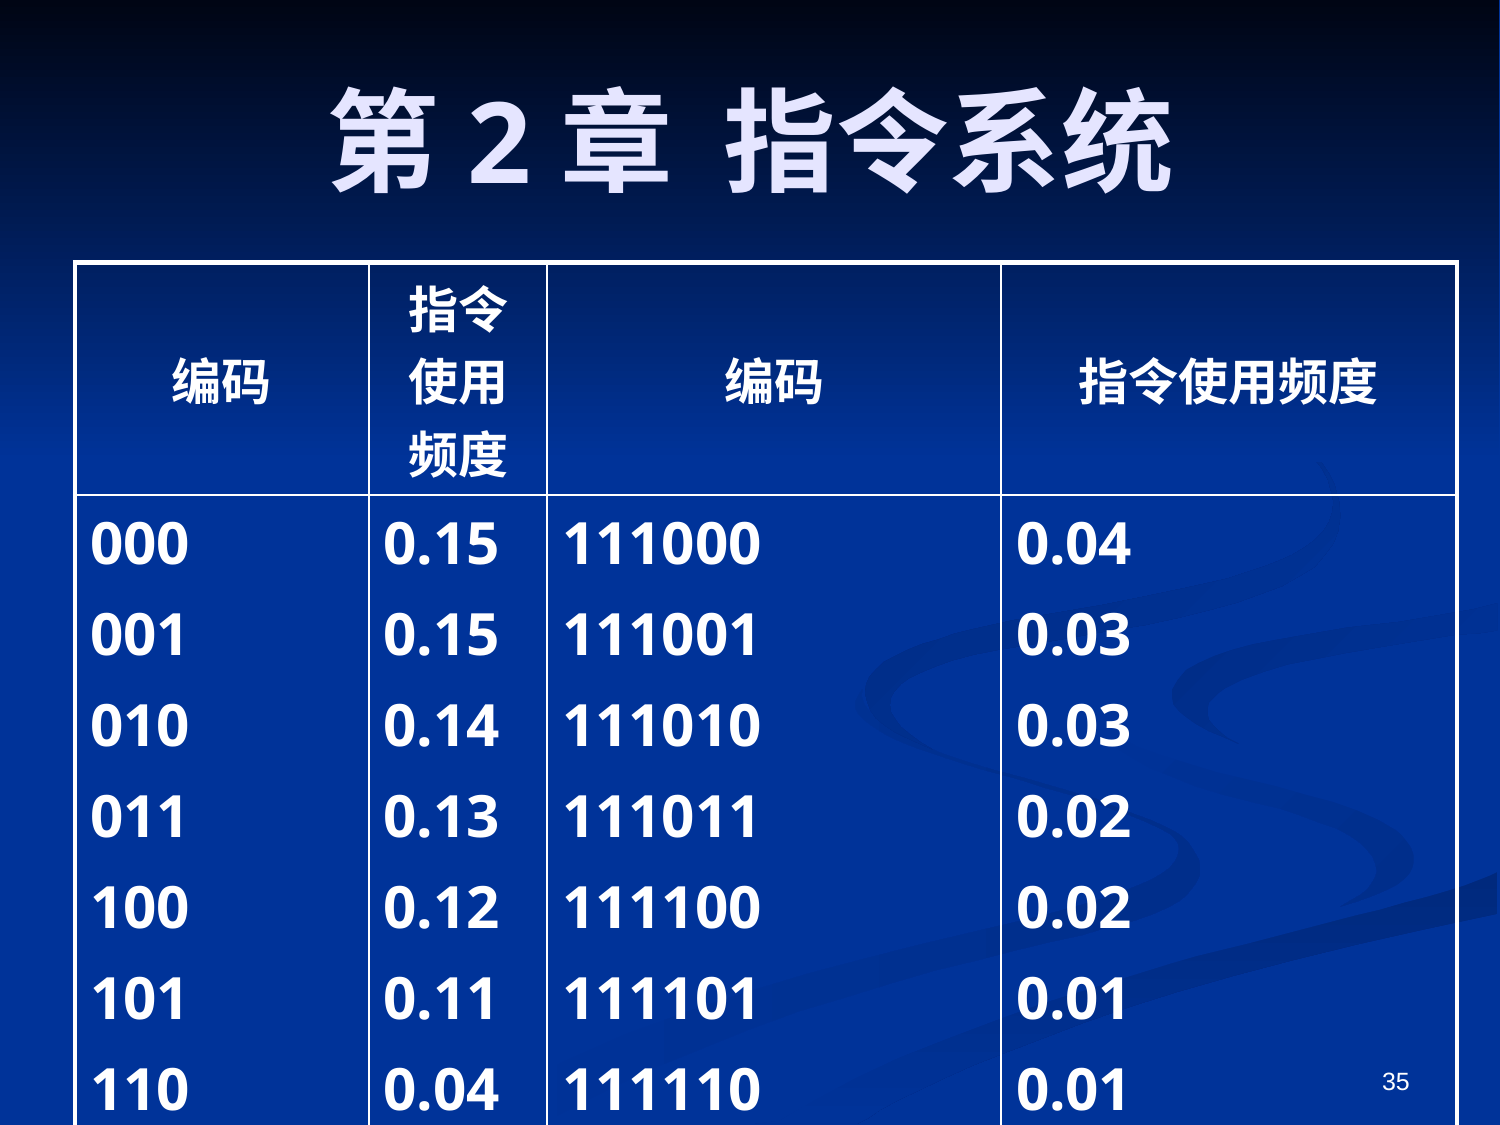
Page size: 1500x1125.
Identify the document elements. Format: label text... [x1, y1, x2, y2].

table_header 指令使用频度 [1002, 265, 1455, 494]
table_cell 111000 111001 111010 111011 111100 111101 111110 [548, 496, 1000, 1125]
table_cell 000 001 010 011 100 101 110 [77, 496, 368, 1125]
table_header 编码 [77, 265, 368, 494]
table_header 编码 [548, 265, 1000, 494]
title 第2章 指令系统 [74, 44, 1426, 233]
table_cell 0.15 0.15 0.14 0.13 0.12 0.11 0.04 [370, 496, 546, 1125]
table_header 指令使用频度 [370, 265, 546, 494]
table_cell 0.04 0.03 0.03 0.02 0.02 0.01 0.01 [1002, 496, 1455, 1125]
